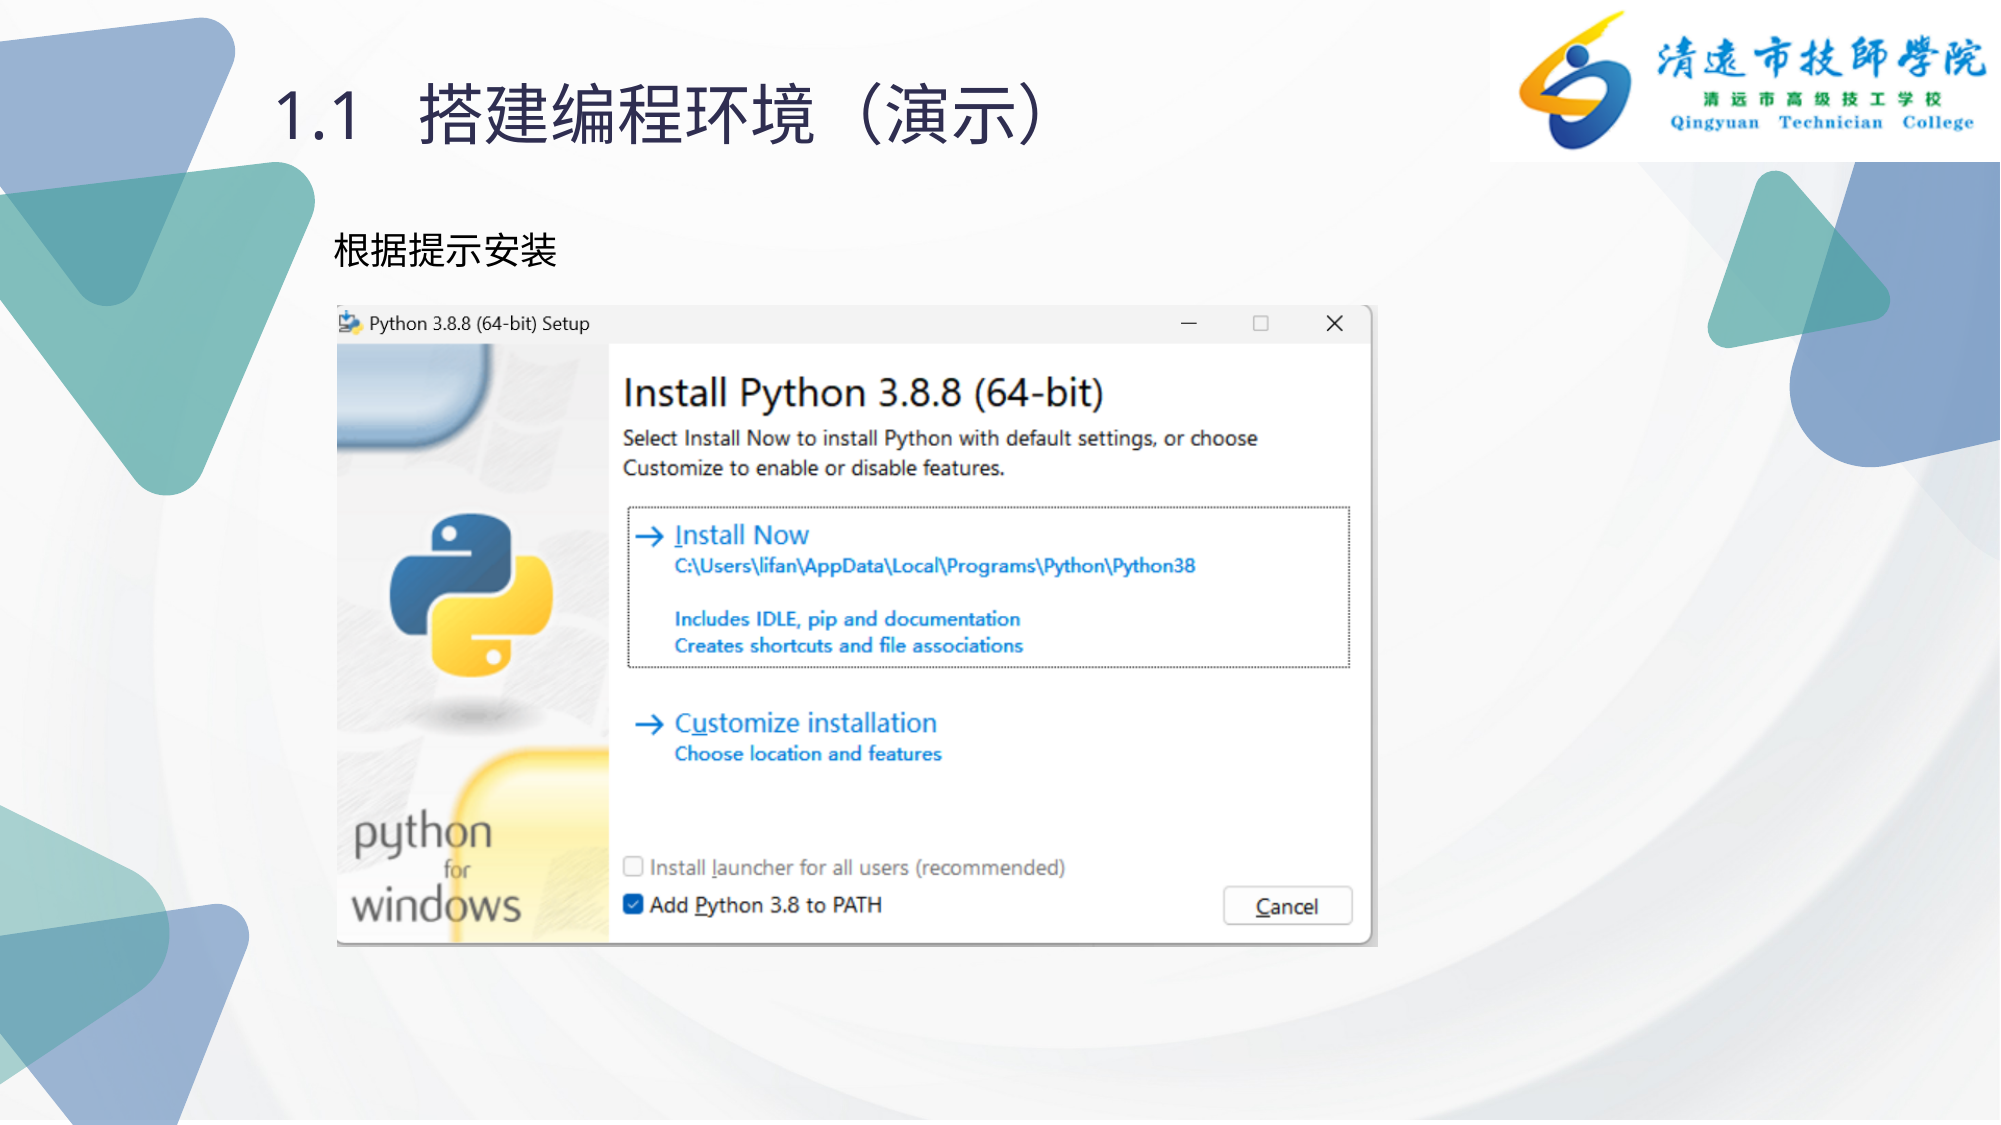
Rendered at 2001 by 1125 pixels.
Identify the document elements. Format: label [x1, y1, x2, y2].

text_box [1490, 162, 2000, 566]
text_box [0, 797, 250, 1125]
picture [0, 0, 2000, 1120]
